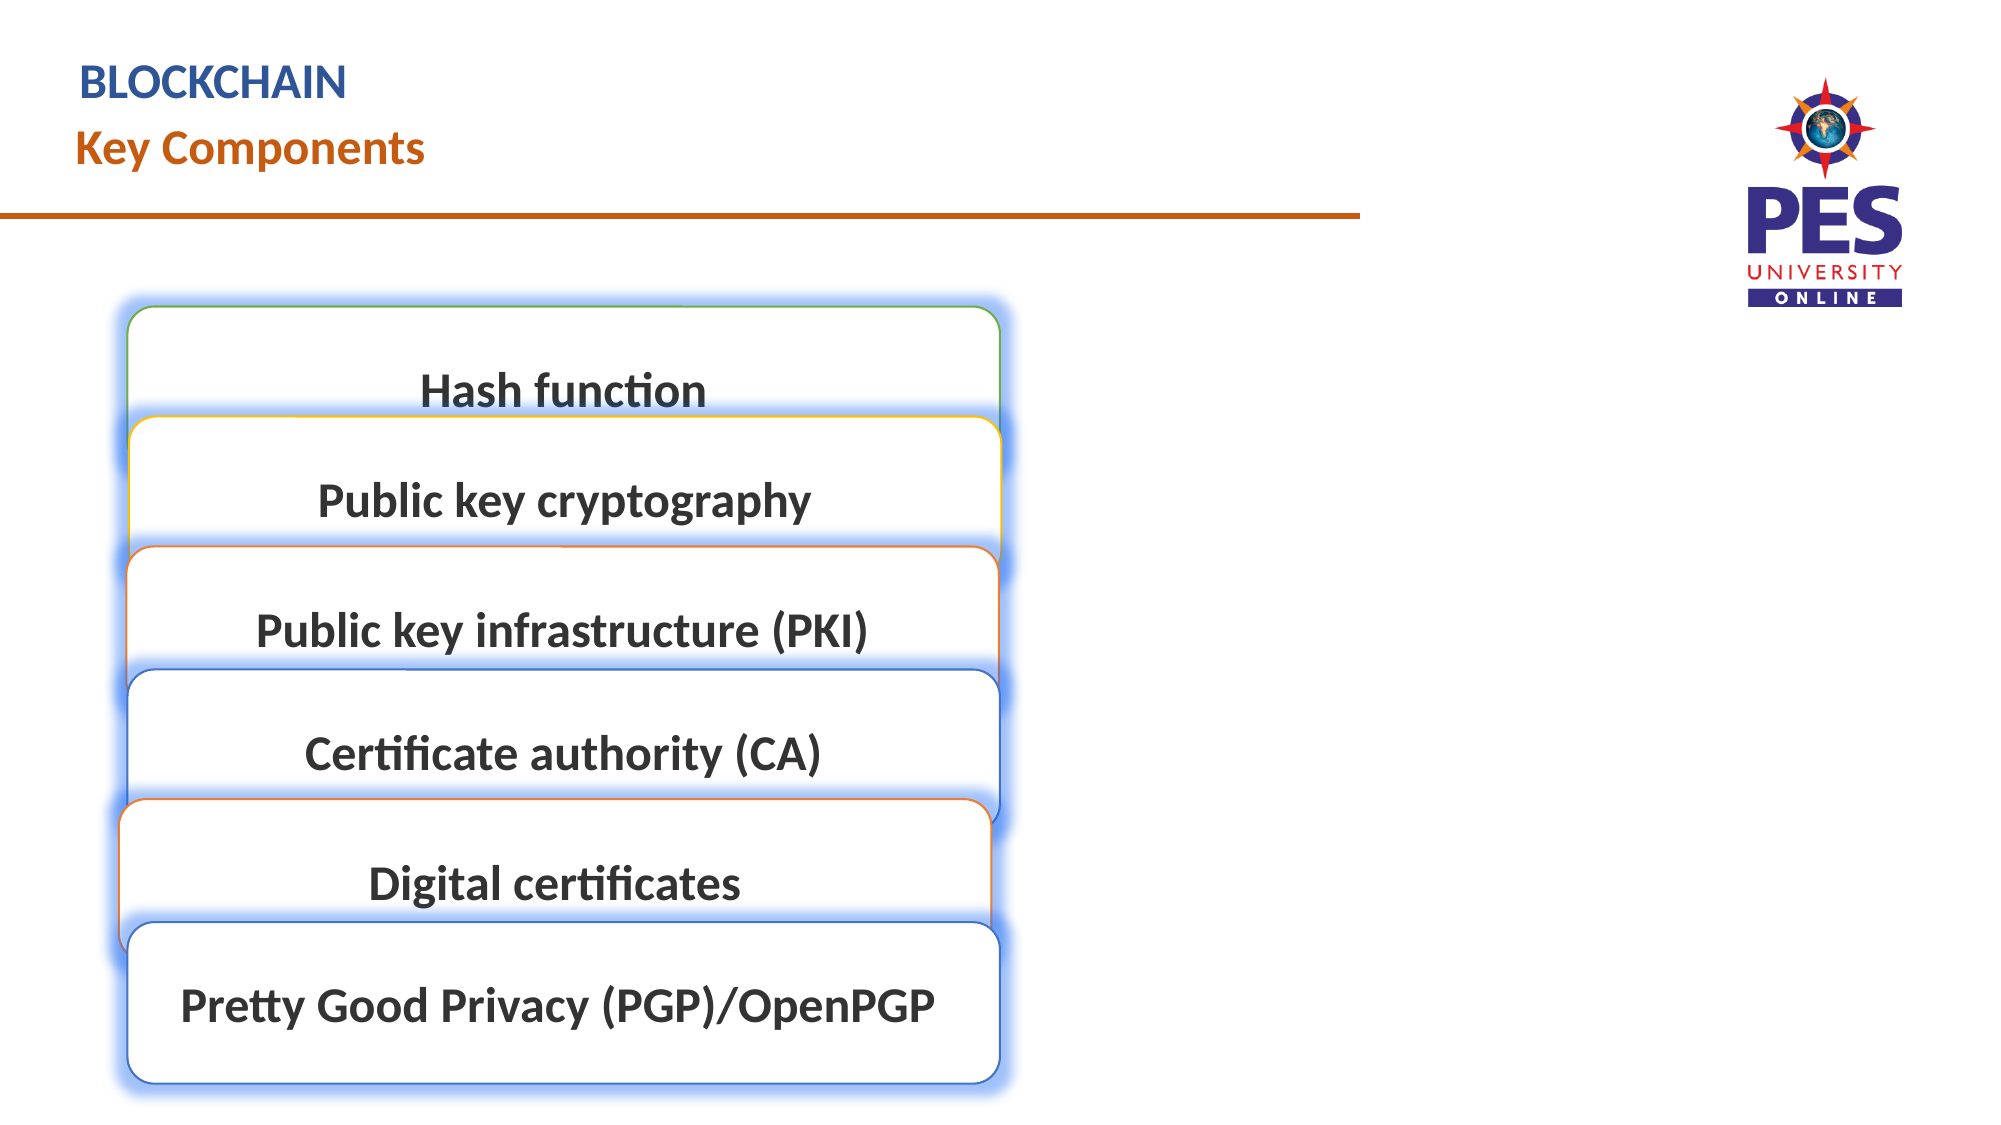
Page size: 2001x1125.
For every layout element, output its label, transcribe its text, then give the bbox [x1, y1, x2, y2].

text_box Key Components [60, 106, 1374, 182]
text_box Certificate authority (CA) [117, 909, 993, 942]
text_box Digital certificates [117, 798, 993, 924]
text_box BLOCKCHAIN [64, 41, 1295, 117]
text_box Hash function [126, 305, 1001, 417]
text_box Public key infrastructure (PKI) [125, 545, 1000, 670]
text_box Certificate authority (CA) [126, 668, 1001, 800]
picture [1748, 76, 1902, 307]
text_box Public key cryptography [127, 415, 1003, 548]
text_box Public key infrastructure (PKI) [126, 788, 1001, 811]
text_box Pretty Good Privacy (PGP)/OpenPGP [126, 921, 1001, 1085]
